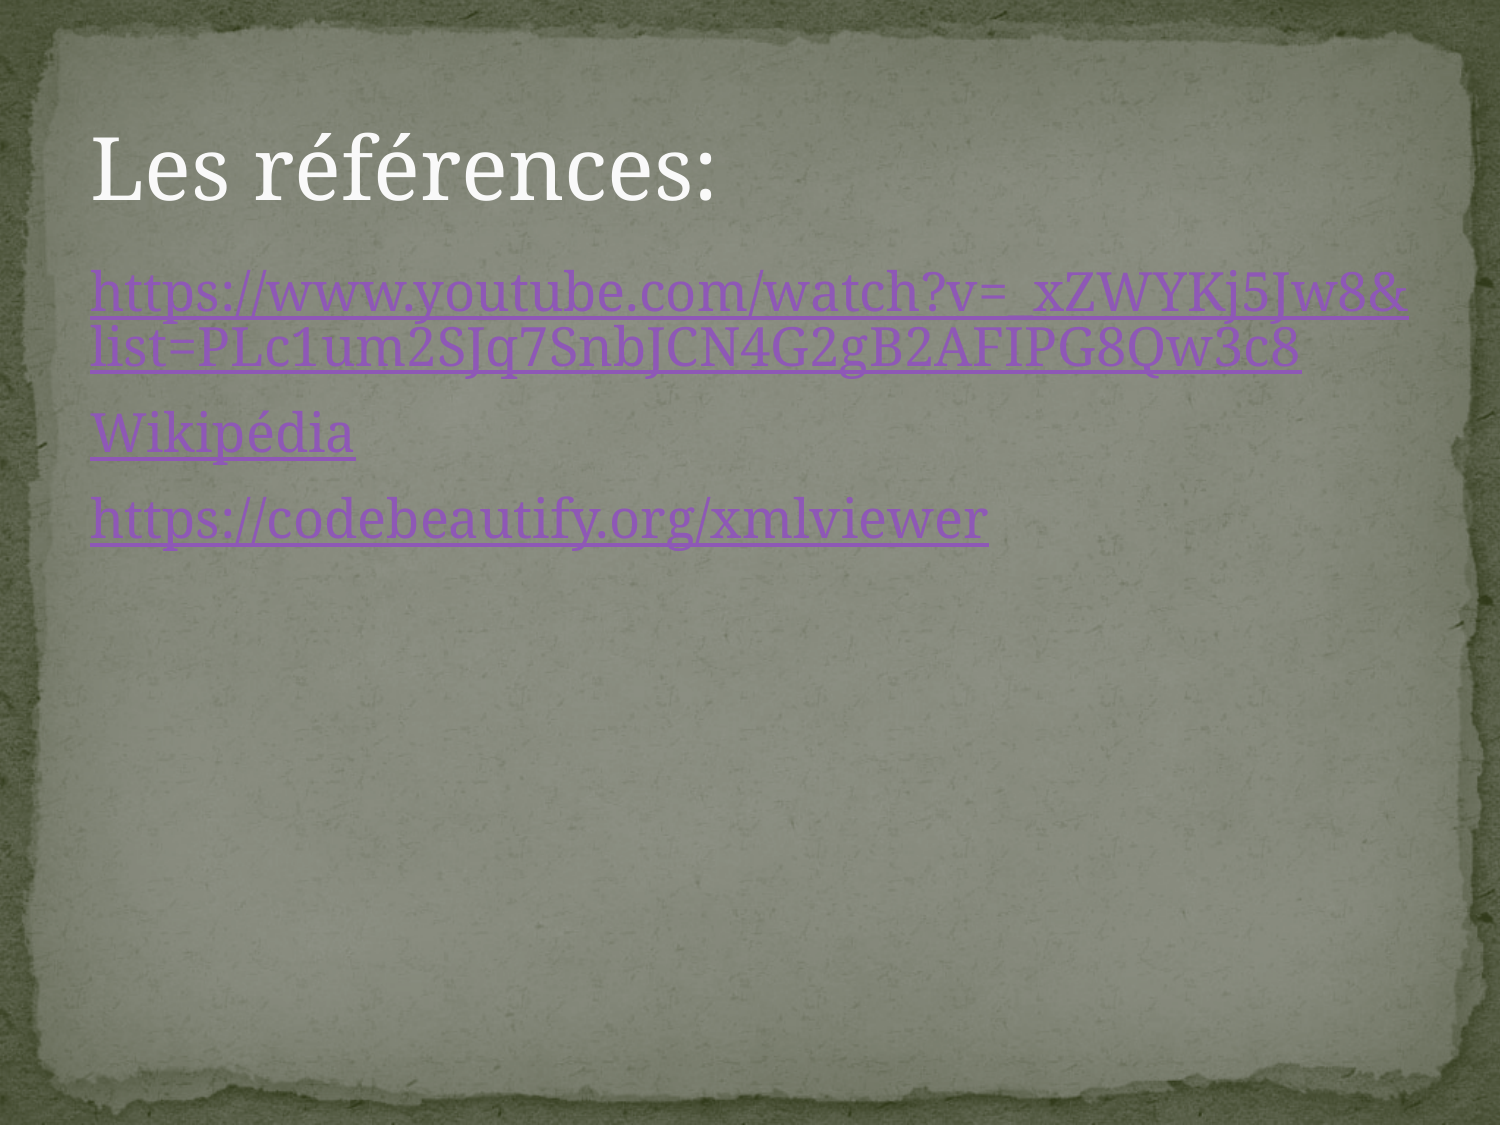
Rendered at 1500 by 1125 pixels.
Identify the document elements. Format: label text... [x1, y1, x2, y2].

title Les références: [75, 24, 1425, 225]
list https://www.youtube.com/watch?v=_xZWYKj5Jw8&list=PLc1um2SJq7SnbJCN4G2gB2AFIPG8Qw3c8 Wikipédia https://codebeautify.org/xmlviewer [75, 249, 1425, 1000]
picture [0, 0, 1500, 1125]
